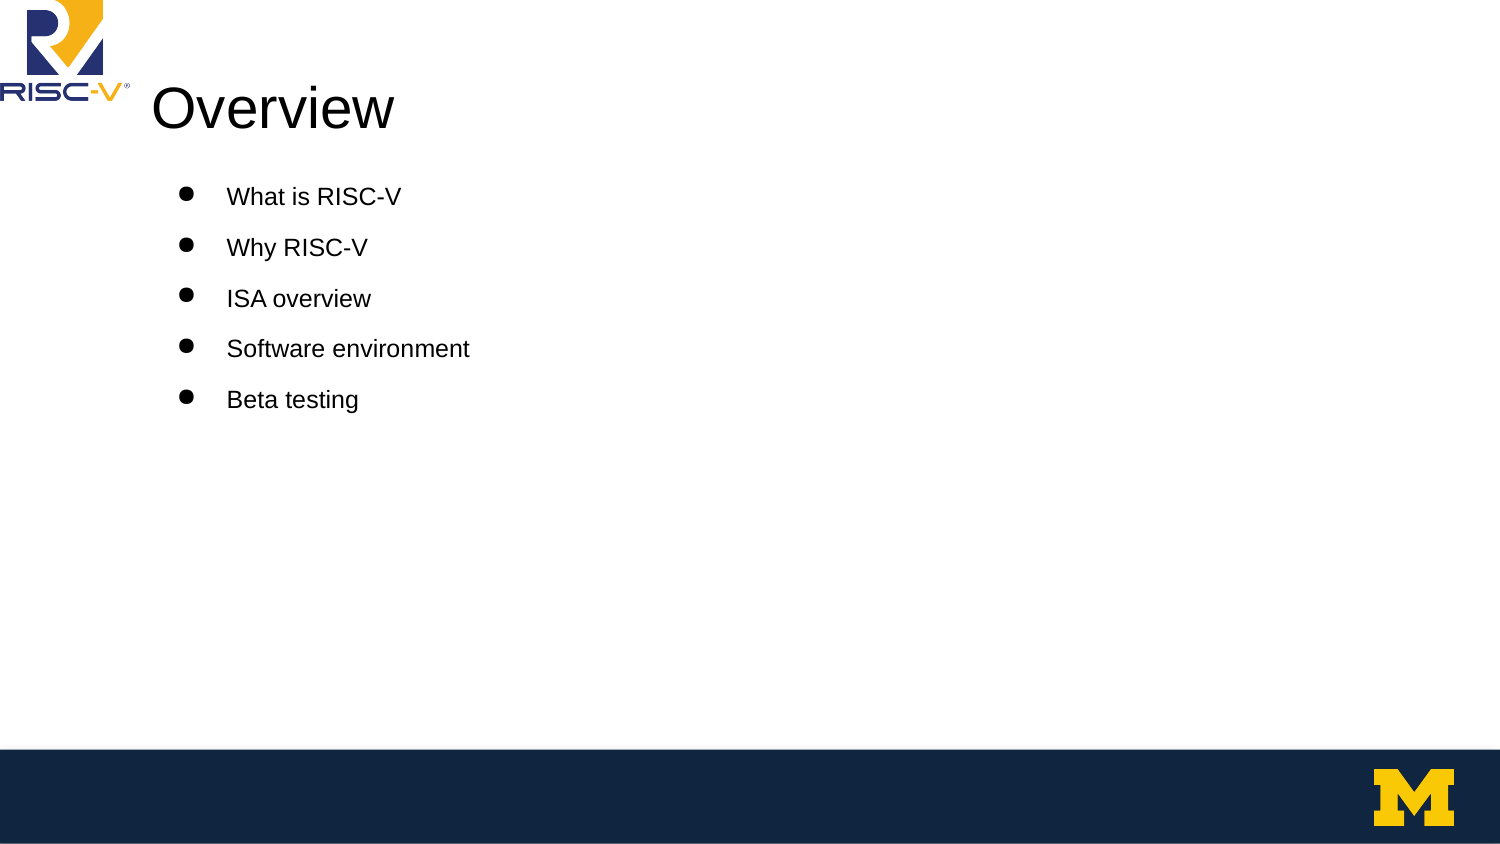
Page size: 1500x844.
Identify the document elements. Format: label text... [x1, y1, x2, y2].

title Overview [136, 61, 1455, 156]
subtitle What is RISC-V Why RISC-V ISA overview Software environment Beta testing [136, 165, 1455, 681]
picture [1374, 769, 1454, 826]
picture [0, 0, 130, 101]
